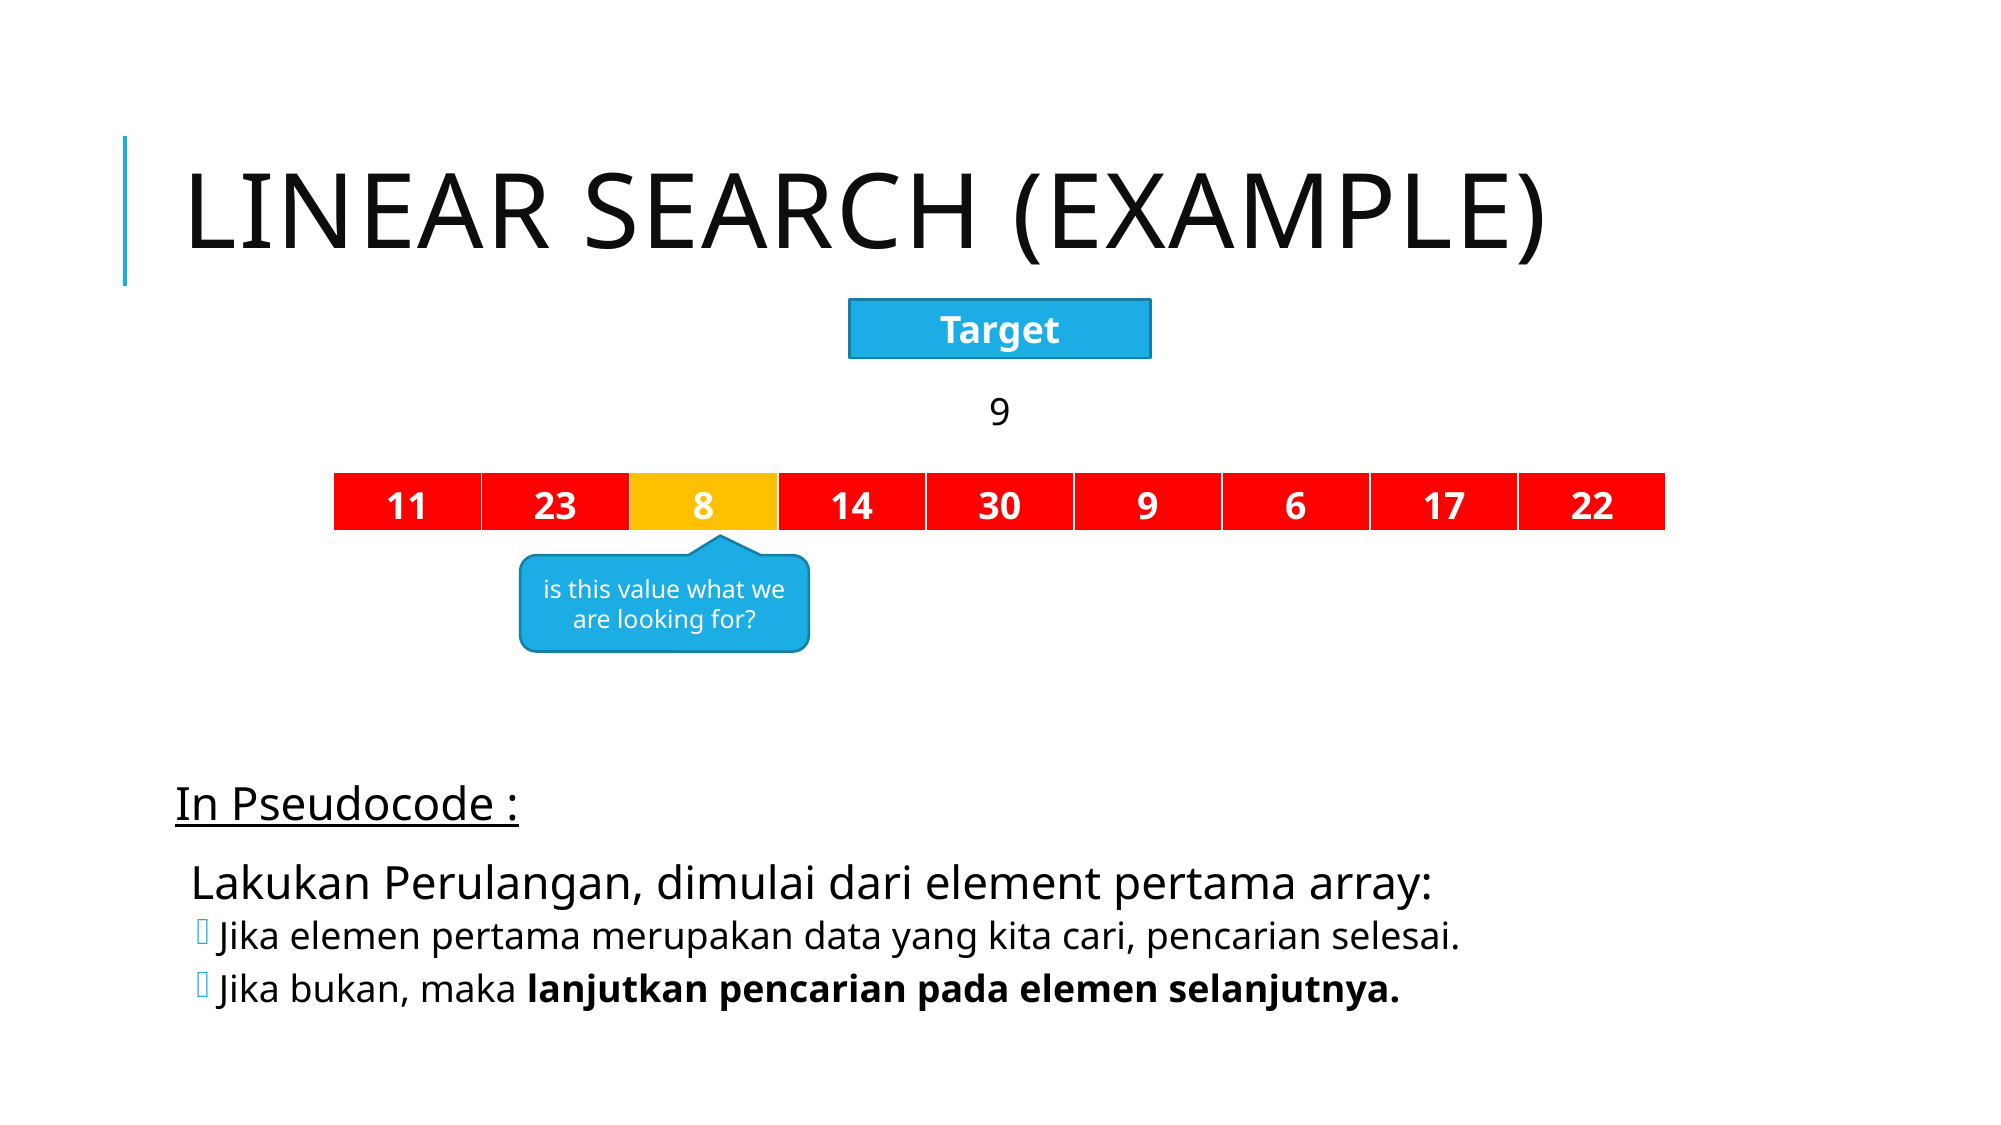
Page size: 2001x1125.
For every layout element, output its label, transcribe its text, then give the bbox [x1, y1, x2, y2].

title Linear Search (example) [168, 96, 1763, 342]
table_header 14 [779, 473, 925, 530]
table_header 22 [1519, 473, 1665, 530]
table_header 11 [334, 473, 481, 530]
table_header 9 [1075, 473, 1221, 530]
table_header 6 [1223, 473, 1369, 530]
text_box is this value what we are looking for? [518, 534, 811, 653]
table_header 8 [630, 473, 777, 530]
table_header 17 [1371, 473, 1517, 530]
text_box 9 [974, 380, 1026, 440]
list In Pseudocode : Lakukan Perulangan, dimulai dari element pertama array: Jika elemen pertama merupakan data yang kita cari, pencarian selesai. Jika bukan, maka lanjutkan pencarian pada elemen selanjutnya. [168, 375, 1763, 1035]
table_header 30 [927, 473, 1073, 530]
table_header 23 [482, 473, 629, 530]
text_box Target [848, 298, 1152, 359]
